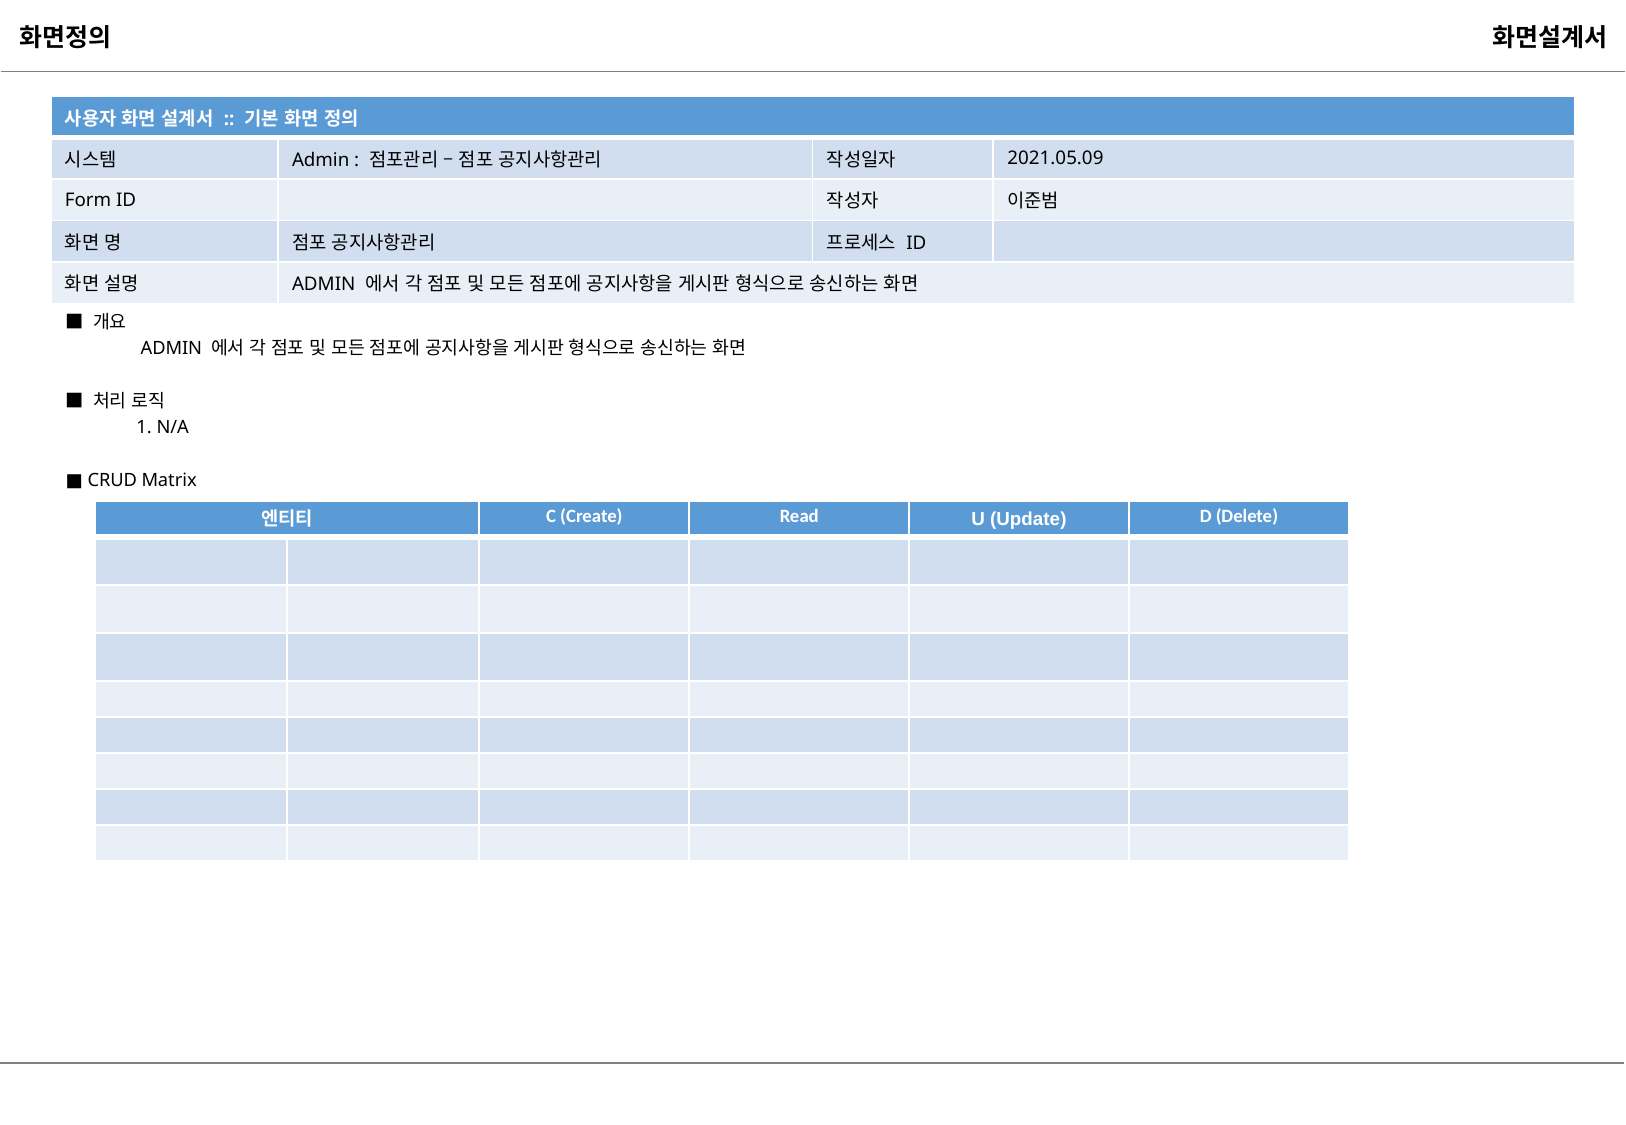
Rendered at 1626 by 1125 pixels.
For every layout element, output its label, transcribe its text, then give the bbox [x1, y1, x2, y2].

table_cell [910, 586, 1128, 632]
table_cell [1130, 754, 1348, 788]
table_cell [480, 790, 688, 824]
table_cell [910, 682, 1128, 716]
table_cell 시스템 [52, 140, 277, 178]
table_cell 작성일자 [813, 140, 992, 178]
table_cell [288, 718, 478, 752]
table_cell [288, 634, 478, 680]
table_cell [690, 586, 908, 632]
table_cell [1130, 634, 1348, 680]
table_header C (Create) [480, 502, 688, 534]
table_header 사용자 화면 설계서 :: 기본 화면 정의 [52, 97, 1574, 135]
table_cell [1130, 540, 1348, 584]
table_cell [96, 540, 286, 584]
table_cell [1130, 826, 1348, 860]
table_cell [288, 754, 478, 788]
table_cell [96, 634, 286, 680]
table_cell Admin : 점포관리 – 점포 공지사항관리 [279, 140, 812, 178]
table_cell ADMIN 에서 각 점포 및 모든 점포에 공지사항을 게시판 형식으로 송신하는 화면 [279, 263, 1574, 298]
table_cell 화면 설명 [52, 263, 277, 298]
table_header D (Delete) [1130, 502, 1348, 534]
table_cell [480, 754, 688, 788]
table_cell [96, 682, 286, 716]
table_cell [96, 826, 286, 860]
table_header 엔티티 [96, 502, 478, 534]
table_cell [288, 586, 478, 632]
table_cell [994, 221, 1574, 261]
table_cell [910, 718, 1128, 752]
table_cell [288, 540, 478, 584]
table_cell [480, 634, 688, 680]
table_cell [690, 754, 908, 788]
table_header U (Update) [910, 502, 1128, 534]
table_header Read [690, 502, 908, 534]
table_cell [690, 682, 908, 716]
table_cell [690, 826, 908, 860]
table_cell Form ID [52, 180, 277, 220]
table_cell [910, 790, 1128, 824]
table_cell [910, 754, 1128, 788]
table_cell 프로세스 ID [813, 221, 992, 261]
table_cell 작성자 [813, 180, 992, 220]
table_cell [480, 718, 688, 752]
table_cell [279, 180, 812, 220]
text_box ■ 개요 ADMIN 에서 각 점포 및 모든 점포에 공지사항을 게시판 형식으로 송신하는 화면 ■ 처리 로직 1. N/A ■ CRUD Matrix [50, 298, 1575, 496]
table_cell [690, 540, 908, 584]
table_cell [288, 826, 478, 860]
table_cell [480, 682, 688, 716]
table_cell [480, 540, 688, 584]
table_cell [1130, 718, 1348, 752]
table_cell [690, 790, 908, 824]
table_cell [288, 682, 478, 716]
table_cell [96, 754, 286, 788]
table_cell [96, 718, 286, 752]
table_cell [96, 790, 286, 824]
table_cell [96, 586, 286, 632]
table_cell 화면 명 [52, 221, 277, 261]
table_cell [1130, 790, 1348, 824]
table_cell 이준범 [994, 180, 1574, 220]
table_cell 2021.05.09 [994, 140, 1574, 178]
table_cell [480, 586, 688, 632]
table_cell 점포 공지사항관리 [279, 221, 812, 261]
table_cell [910, 826, 1128, 860]
table_cell [690, 718, 908, 752]
table_cell [910, 634, 1128, 680]
table_cell [690, 634, 908, 680]
table_cell [1130, 682, 1348, 716]
table_cell [1130, 586, 1348, 632]
table_cell [288, 790, 478, 824]
table_cell [910, 540, 1128, 584]
table_cell [480, 826, 688, 860]
